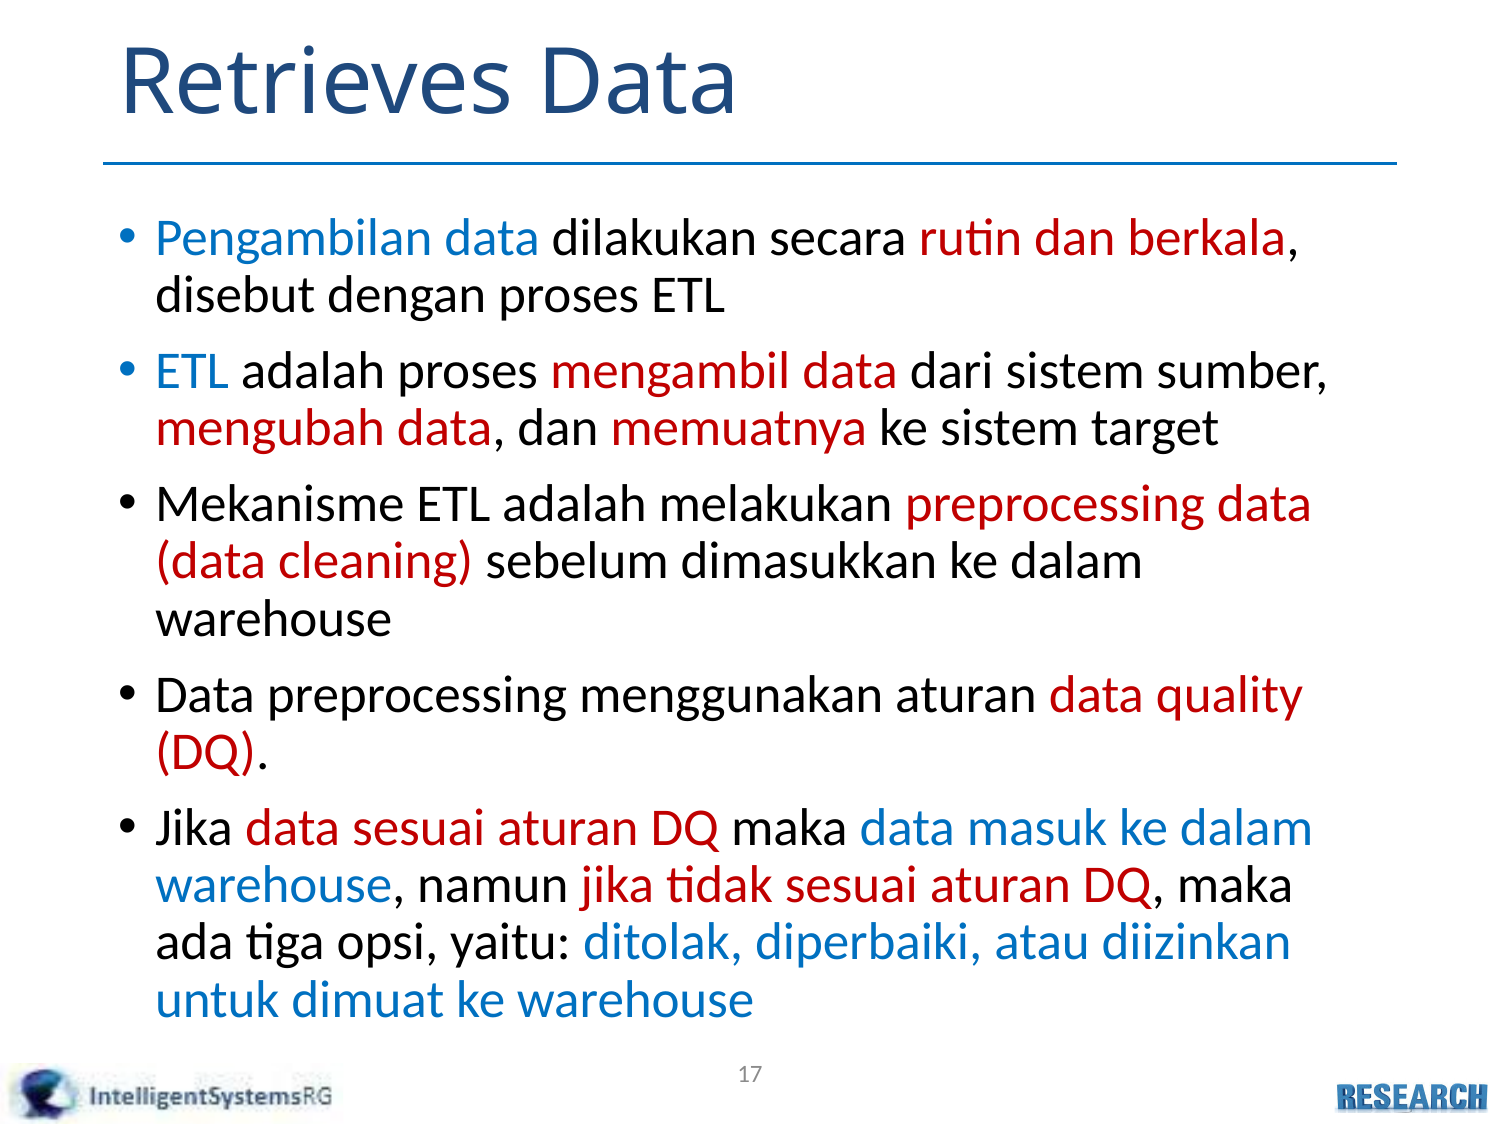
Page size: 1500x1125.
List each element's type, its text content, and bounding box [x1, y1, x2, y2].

list Pengambilan data dilakukan secara rutin dan berkala, disebut dengan proses ETL ETL adalah proses mengambil data dari sistem sumber, mengubah data, dan memuatnya ke sistem target Mekanisme ETL adalah melakukan preprocessing data (data cleaning) sebelum dimasukkan ke dalam warehouse Data preprocessing menggunakan aturan data quality (DQ). Jika data sesuai aturan DQ maka data masuk ke dalam warehouse, namun jika tidak sesuai aturan DQ, maka ada tiga opsi, yaitu: ditolak, diperbaiki, atau diizinkan untuk dimuat ke warehouse [103, 202, 1397, 1038]
picture [0, 1063, 344, 1124]
picture [1334, 1078, 1489, 1113]
title Retrieves Data [103, 25, 1397, 142]
